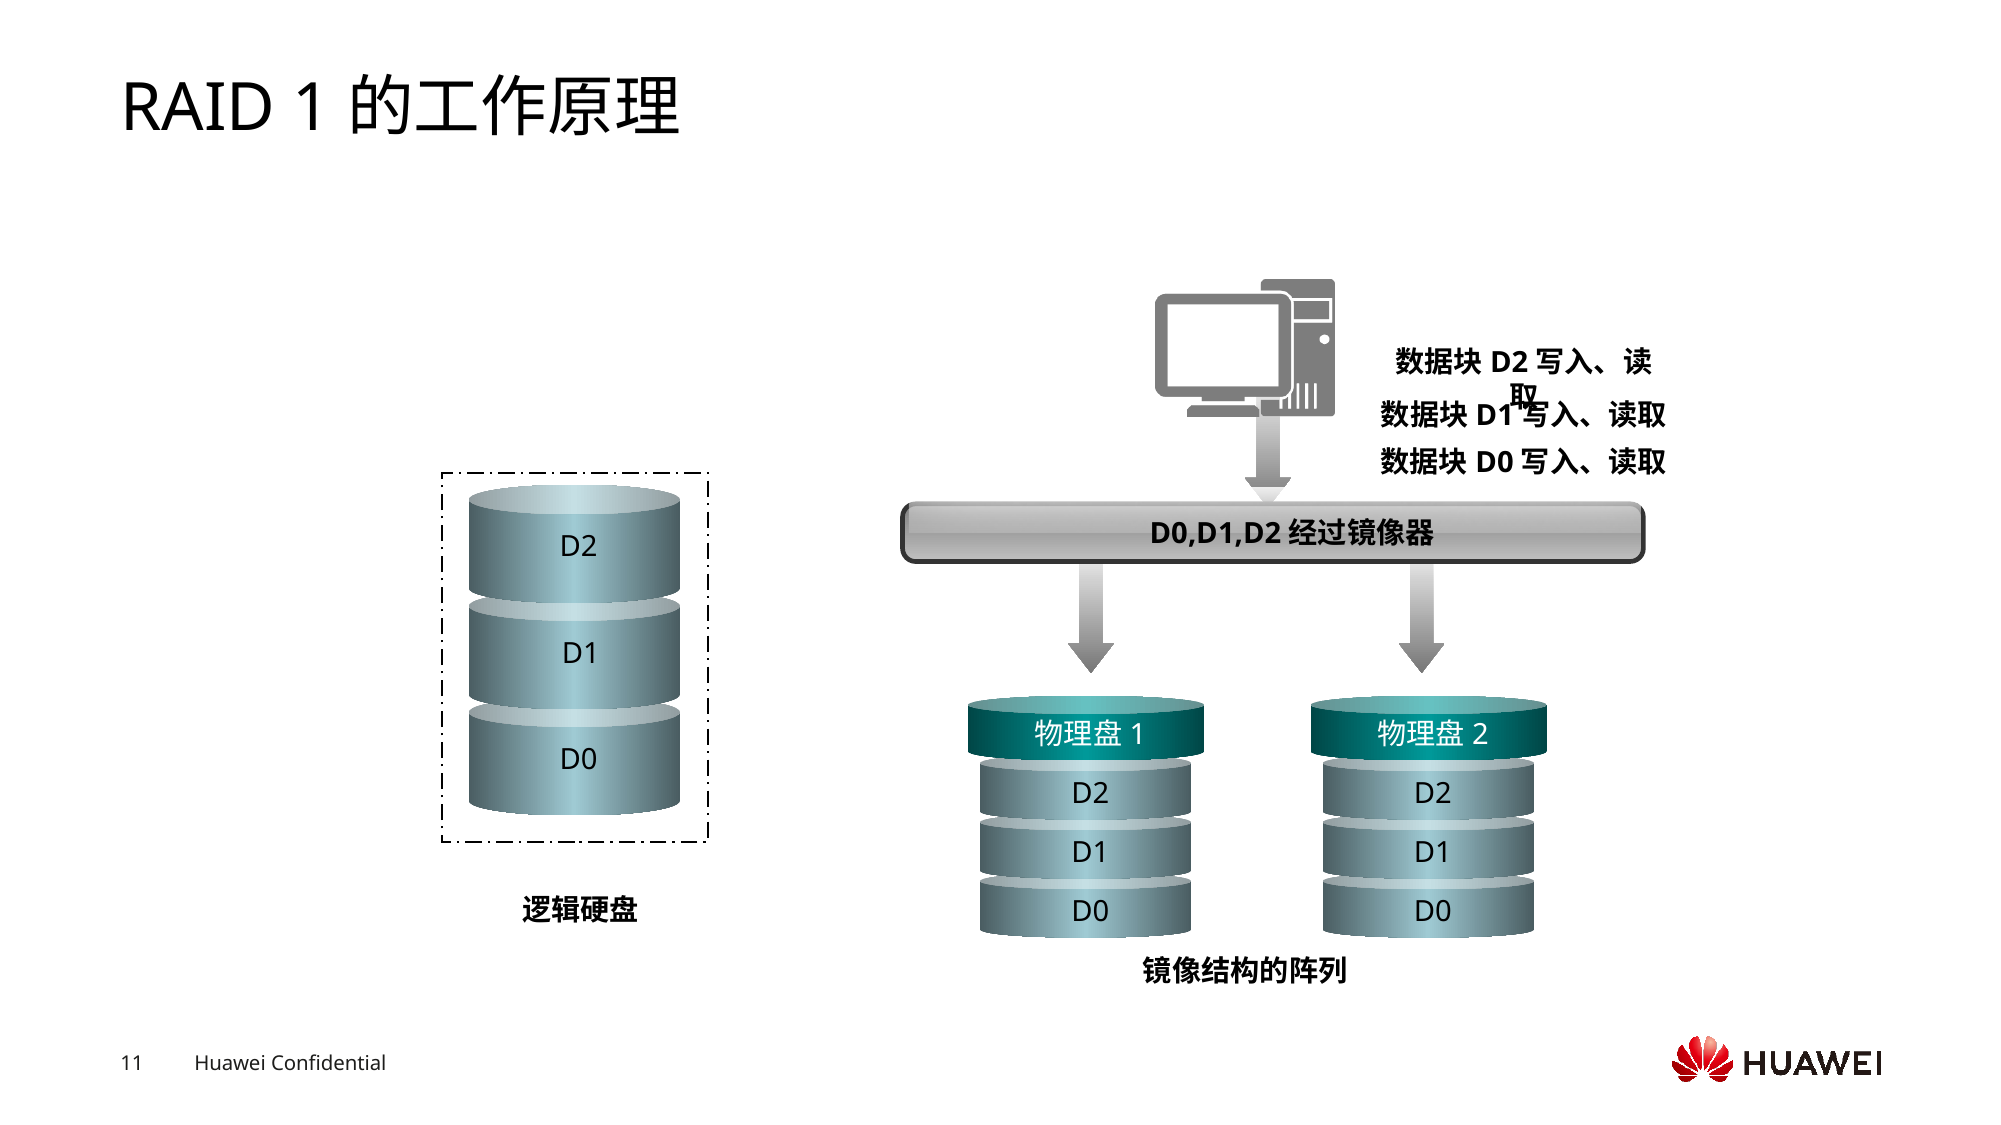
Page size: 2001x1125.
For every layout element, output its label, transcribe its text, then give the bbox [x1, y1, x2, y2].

picture [1672, 1036, 1881, 1082]
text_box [409, 389, 1647, 995]
text_box 数据块D1写入、读取 [1647, 388, 1684, 439]
text_box 数据块D2写入、读取 [1371, 336, 1676, 421]
text_box 数据块D0写入、读取 [1647, 436, 1696, 486]
picture [1155, 279, 1335, 417]
title RAID 1的工作原理 [120, 73, 1880, 155]
